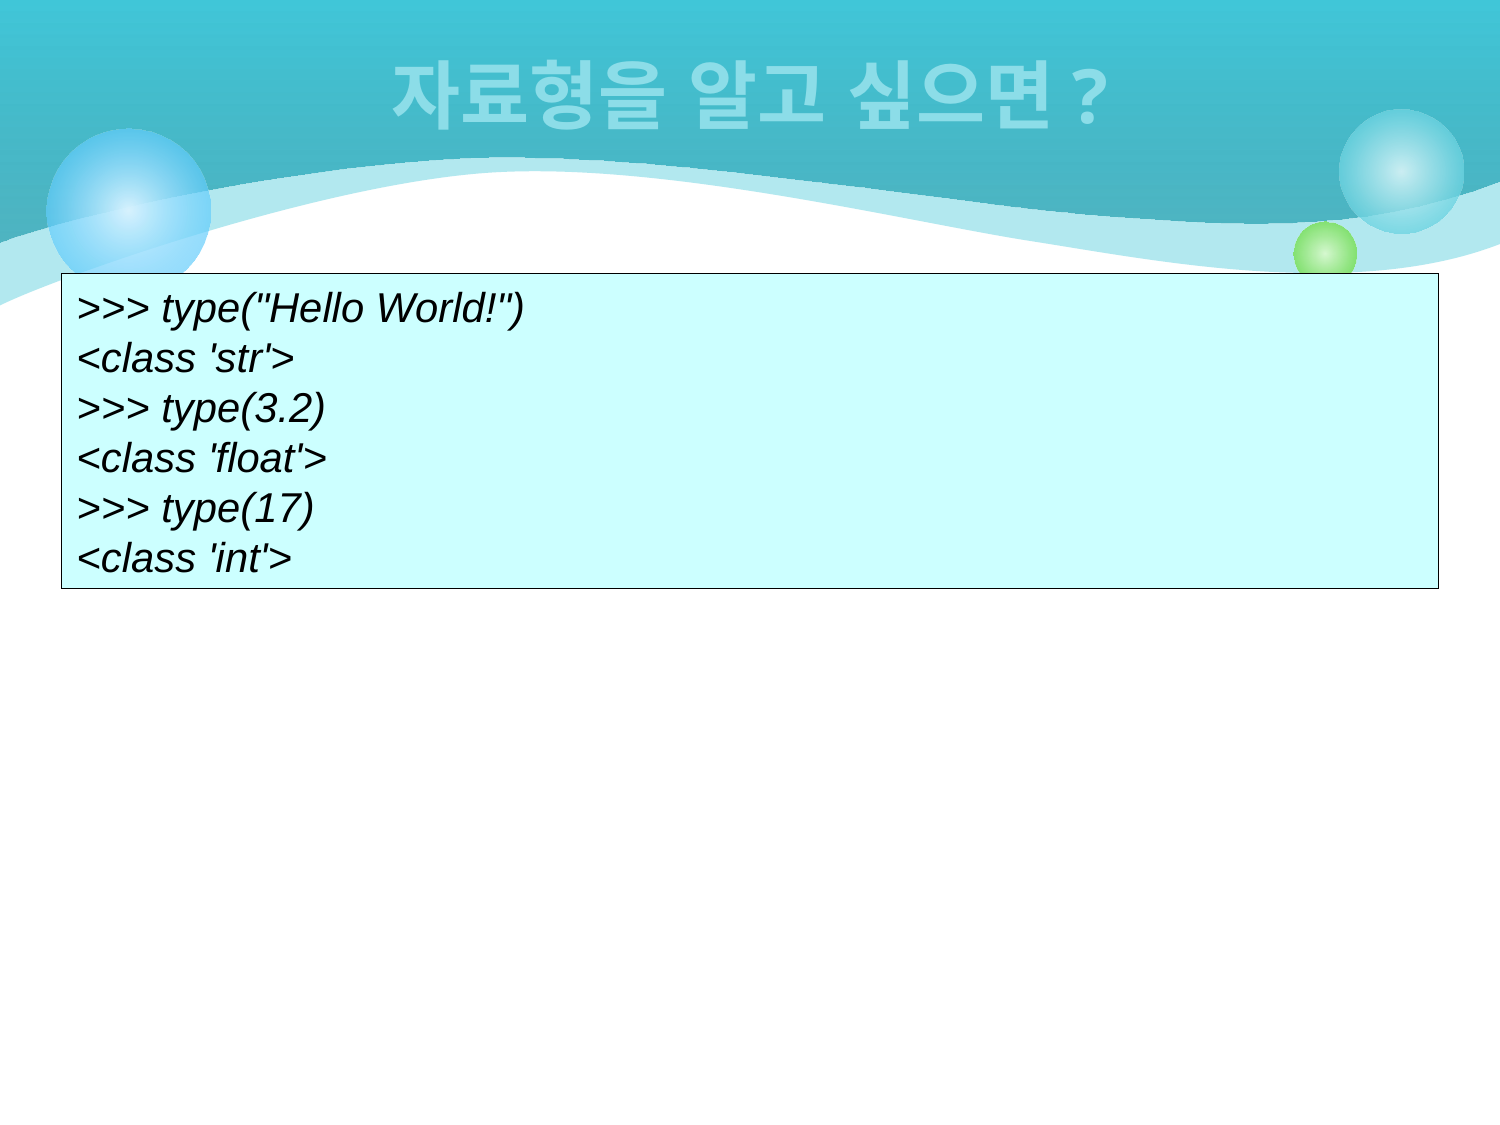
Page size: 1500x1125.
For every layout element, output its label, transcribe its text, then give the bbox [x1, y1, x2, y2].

text_box >>> type("Hello World!") <class 'str'> >>> type(3.2) <class 'float'> >>> type(17) <class 'int'> [61, 273, 1439, 589]
title 자료형을 알고 싶으면? [75, 0, 1425, 188]
